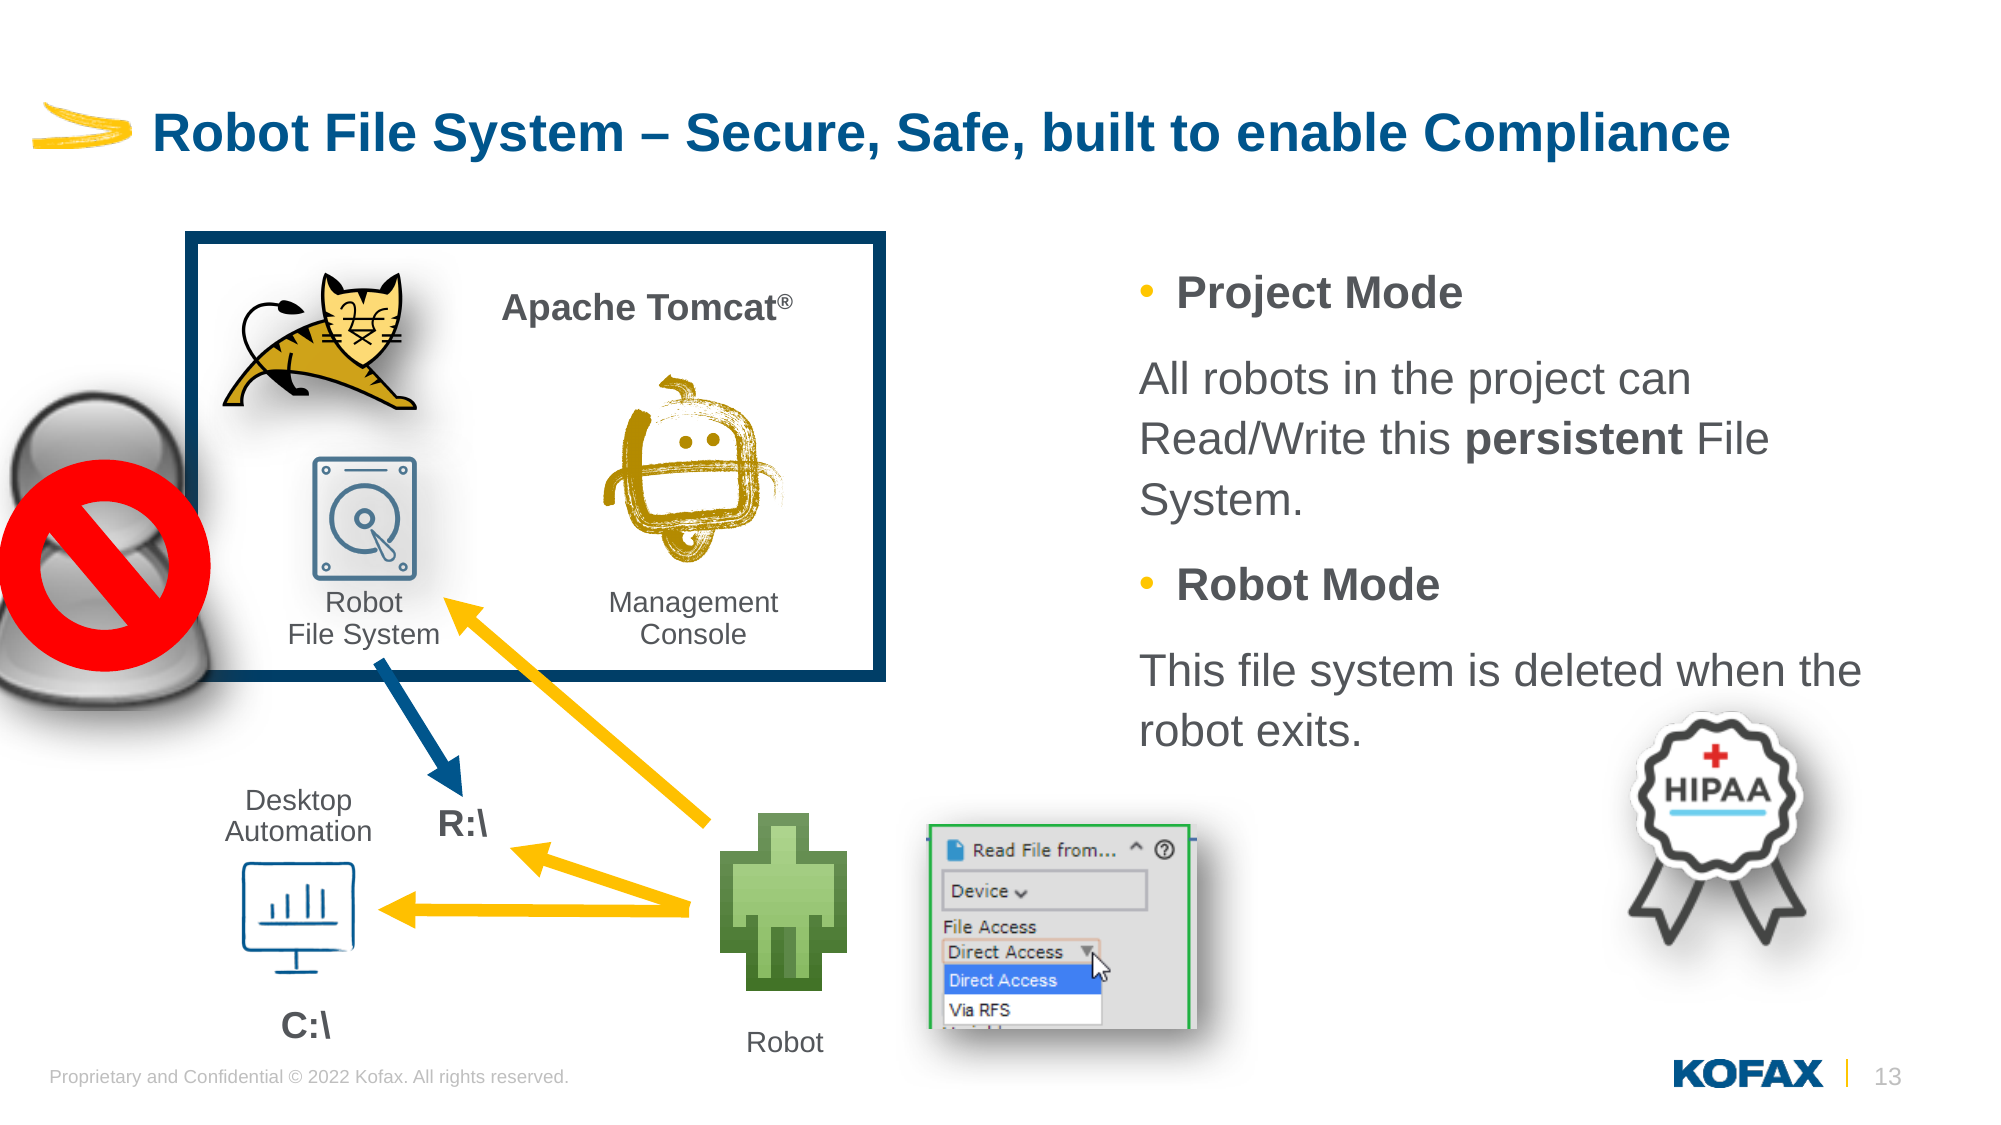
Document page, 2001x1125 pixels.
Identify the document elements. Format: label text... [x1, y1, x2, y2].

text_box Robot [683, 1026, 887, 1059]
picture [707, 801, 855, 1003]
picture [926, 824, 1197, 1029]
picture [32, 102, 132, 149]
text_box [191, 237, 880, 676]
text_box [443, 597, 708, 825]
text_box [509, 847, 690, 908]
title Robot File System – Secure, Safe, built to enable Compliance [137, 97, 1914, 251]
list Project Mode All robots in the project can Read/Write this persistent File System. Robot Mode This file system is deleted when the robot exits. [1116, 250, 1919, 1043]
text_box C:\ [204, 1005, 408, 1047]
picture [0, 386, 267, 711]
picture [237, 857, 360, 979]
picture [1593, 710, 1838, 954]
picture [1674, 1059, 1824, 1088]
text_box Desktop Automation [196, 784, 378, 848]
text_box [378, 660, 527, 853]
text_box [19, 480, 190, 651]
